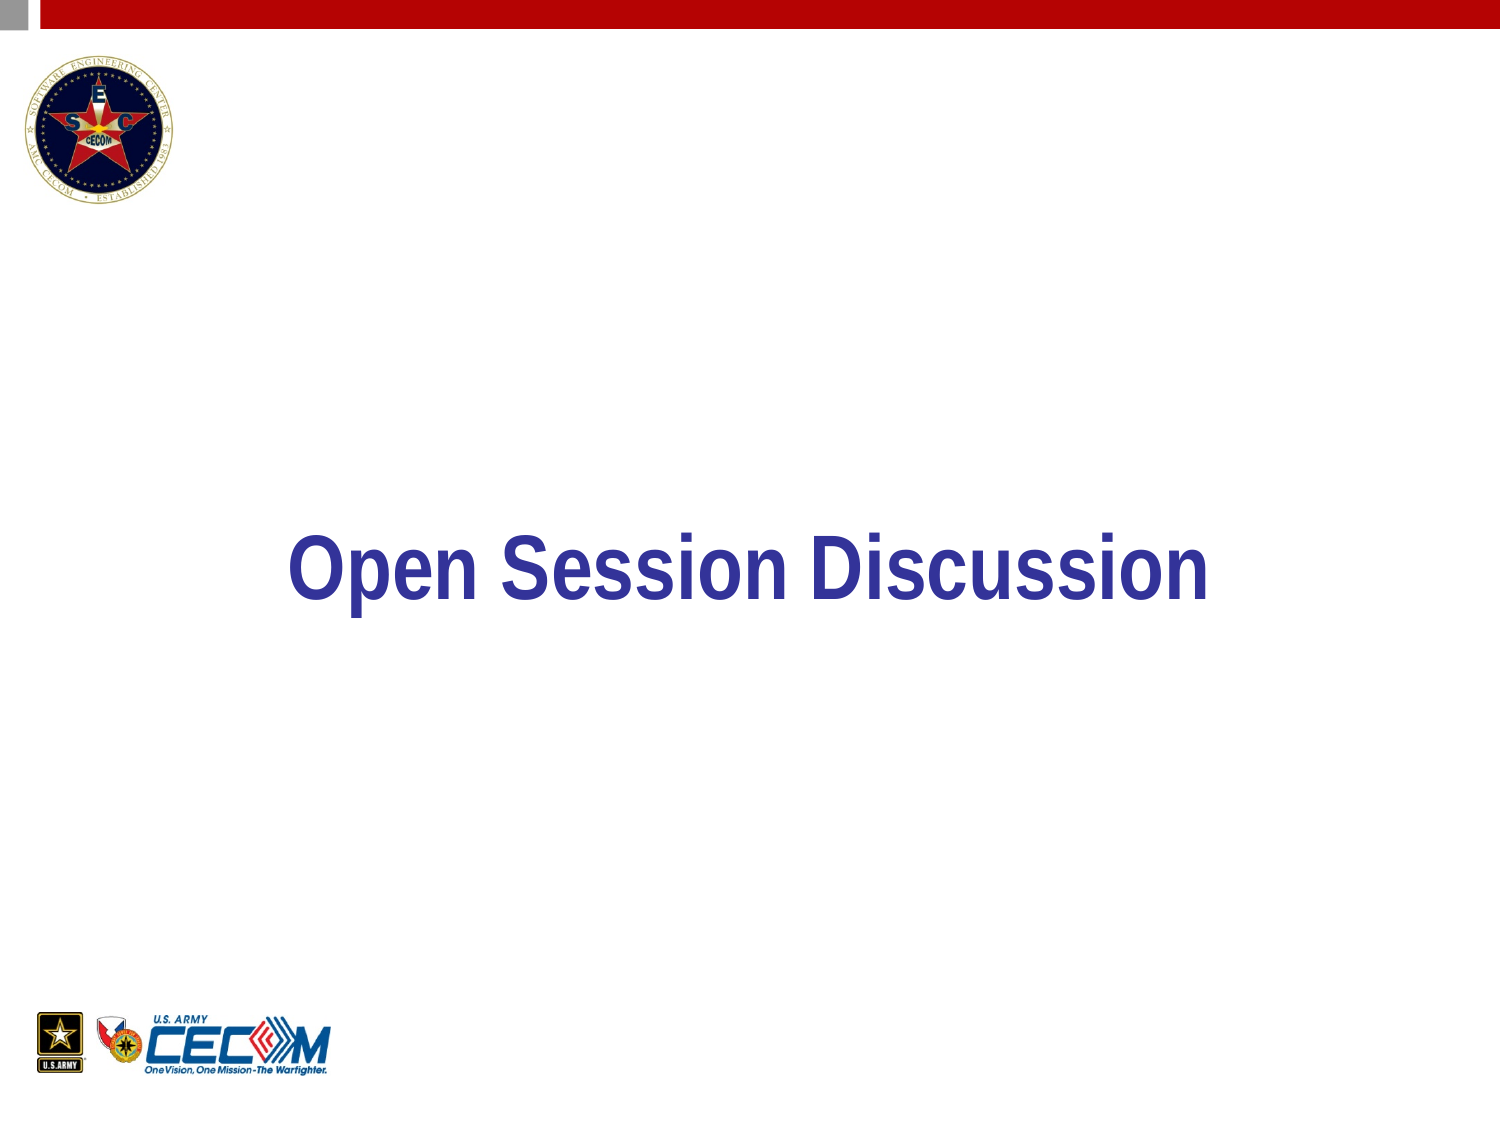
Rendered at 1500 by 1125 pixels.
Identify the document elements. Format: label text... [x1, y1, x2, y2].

text_box Open Session Discussion [112, 441, 1388, 683]
picture [96, 1015, 331, 1076]
picture [23, 54, 174, 205]
picture [37, 1012, 87, 1073]
